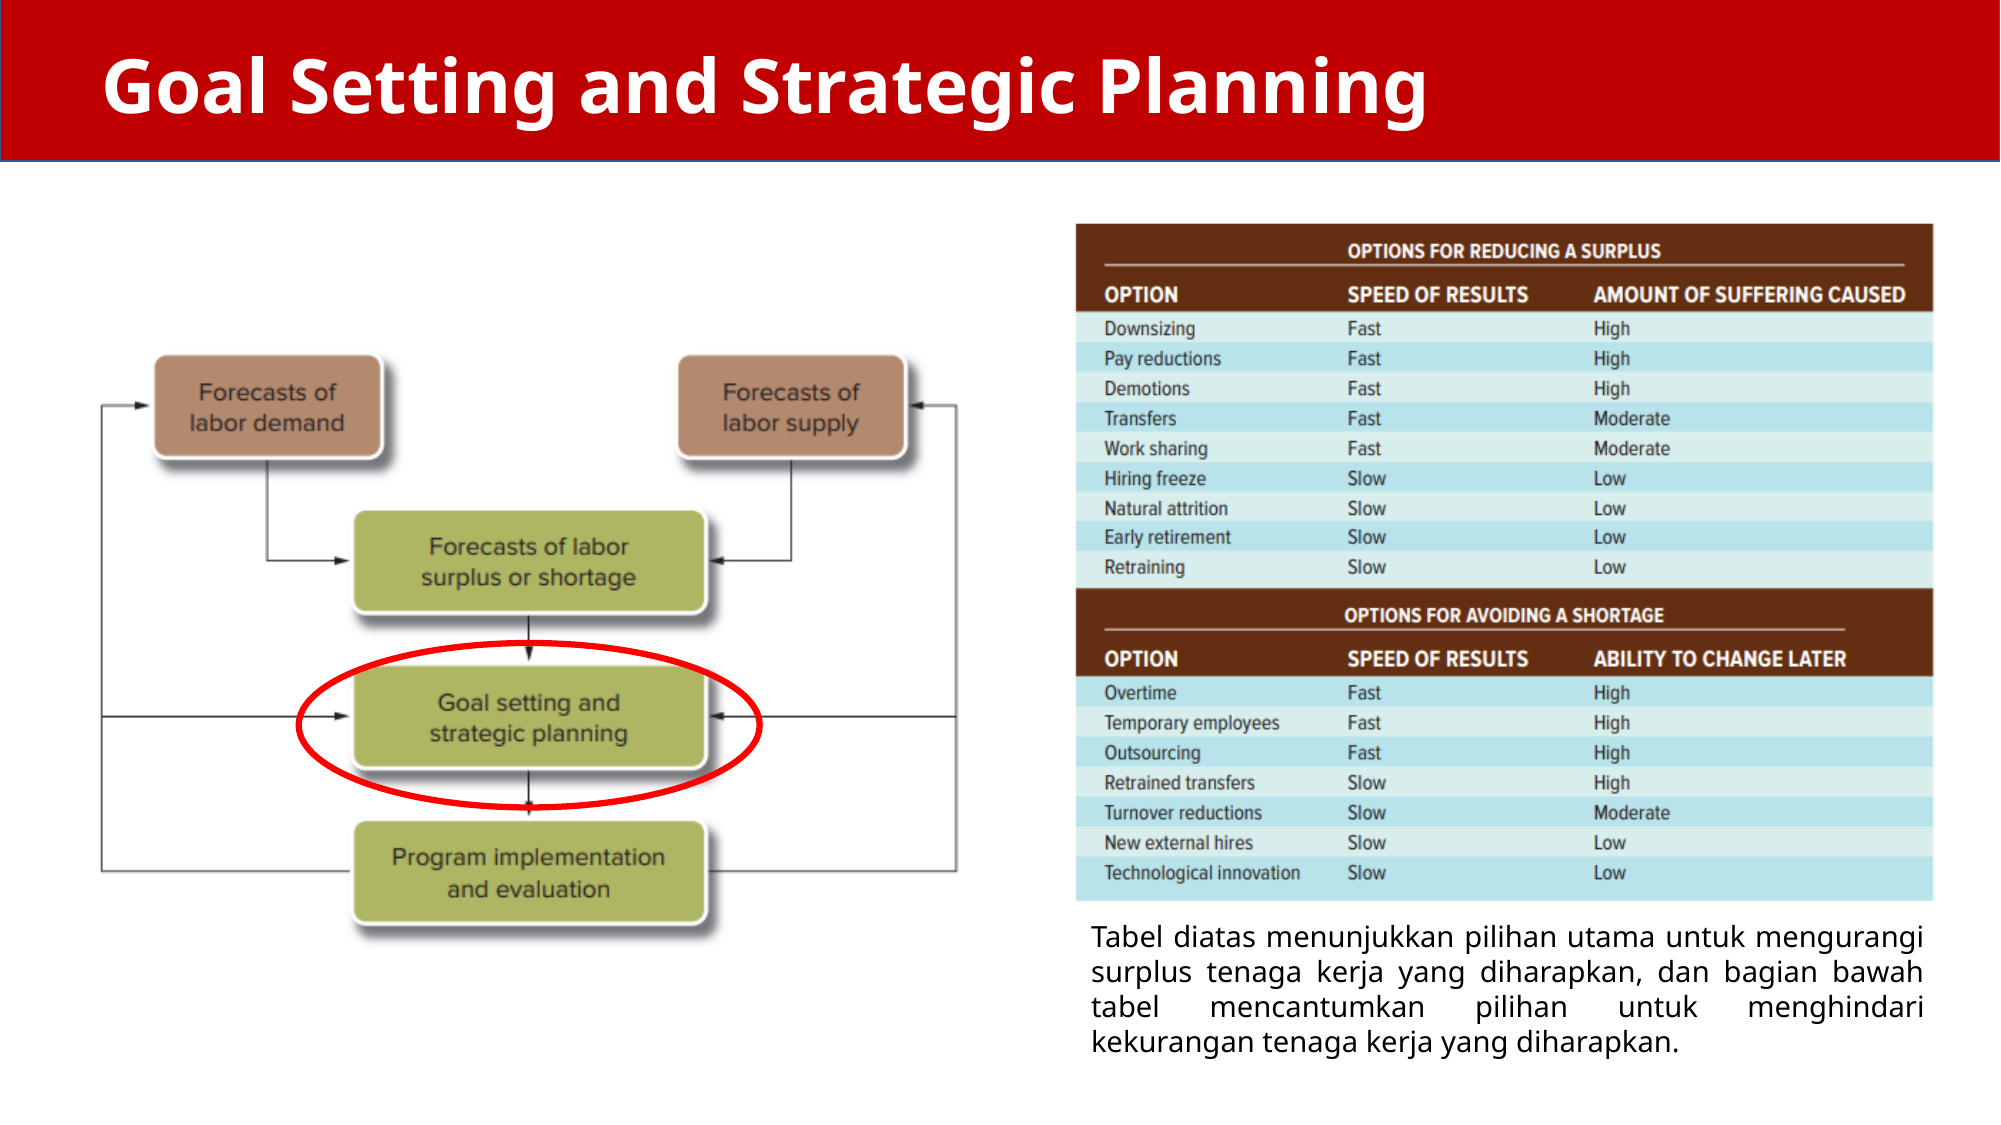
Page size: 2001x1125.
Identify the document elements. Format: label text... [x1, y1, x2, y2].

picture [1069, 214, 1940, 911]
title Goal Setting and Strategic Planning [86, 29, 1750, 138]
picture [86, 338, 977, 957]
text_box Tabel diatas menunjukkan pilihan utama untuk mengurangi surplus tenaga kerja yang diharapkan, dan bagian bawah tabel mencantumkan pilihan untuk menghindari kekurangan tenaga kerja yang diharapkan. [1076, 911, 1940, 1066]
text_box [0, 0, 2000, 162]
